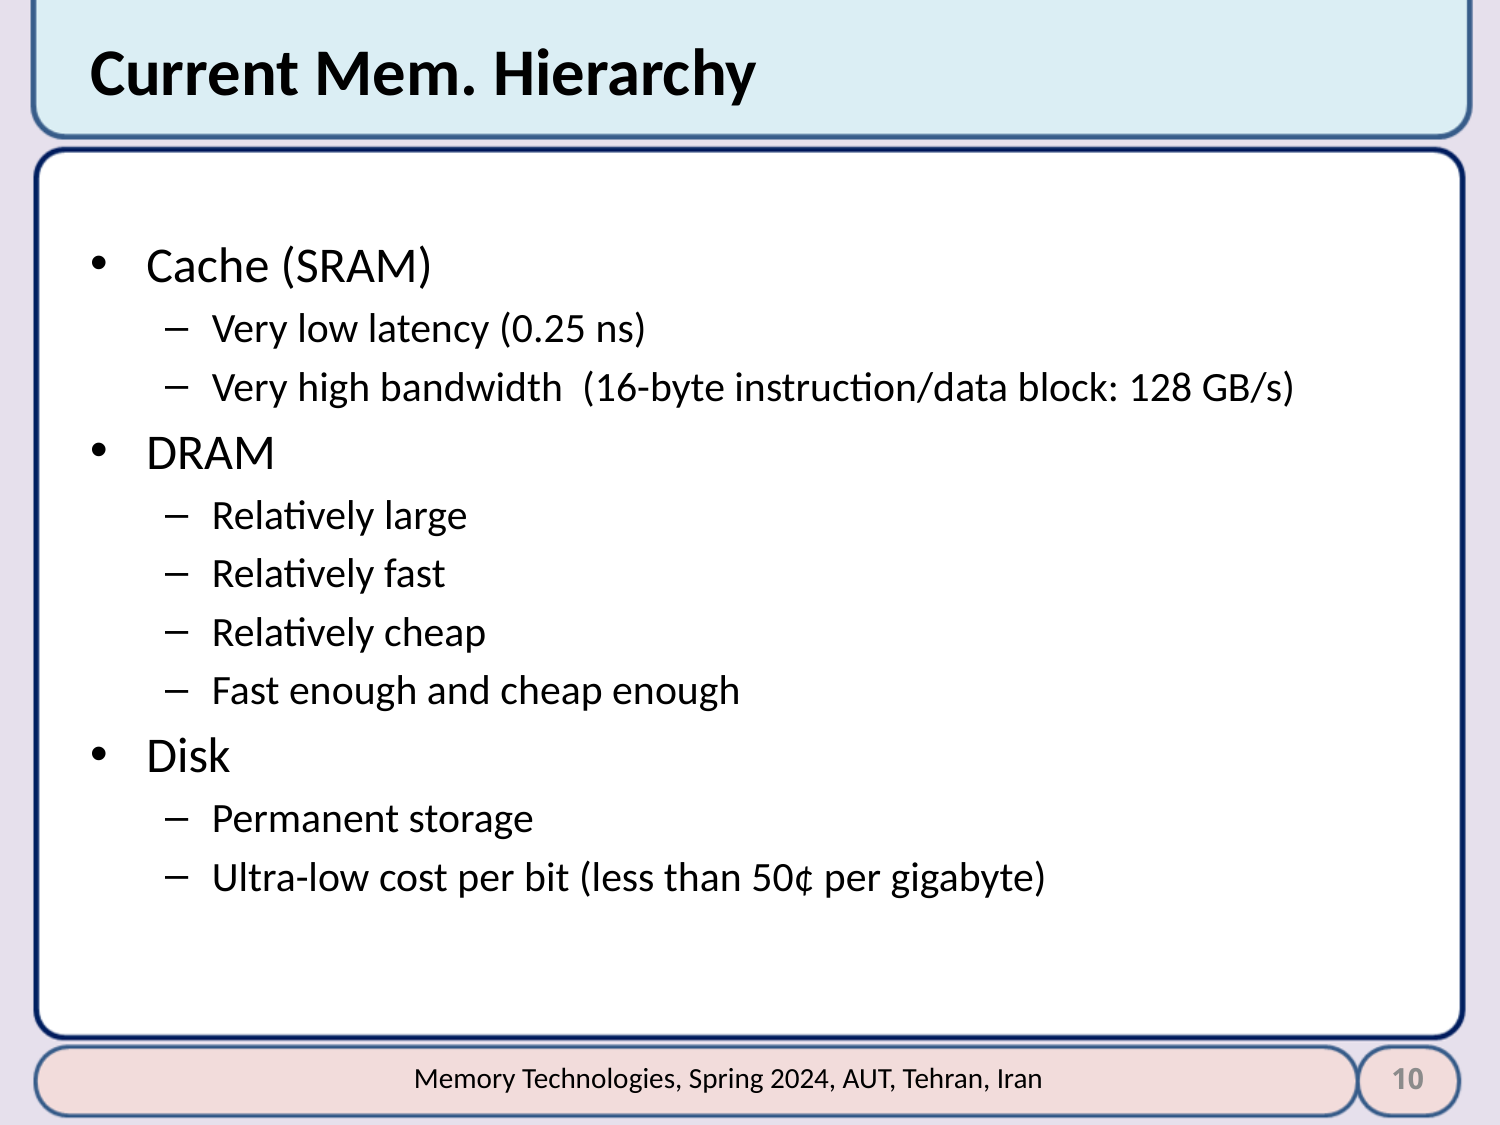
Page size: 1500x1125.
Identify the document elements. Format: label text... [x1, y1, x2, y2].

text_box Memory Technologies, Spring 2024, AUT, Tehran, Iran [162, 1051, 1288, 1102]
title Current Mem. Hierarchy [75, 0, 1425, 138]
slide_number 10 [1363, 1049, 1453, 1110]
picture [0, 0, 1500, 1125]
list Cache (SRAM) Very low latency (0.25 ns) Very high bandwidth (16-byte instruction/data block: 128 GB/s) DRAM Relatively large Relatively fast Relatively cheap Fast enough and cheap enough Disk Permanent storage Ultra-low cost per bit (less than 50¢ per gigabyte) [75, 224, 1450, 1025]
